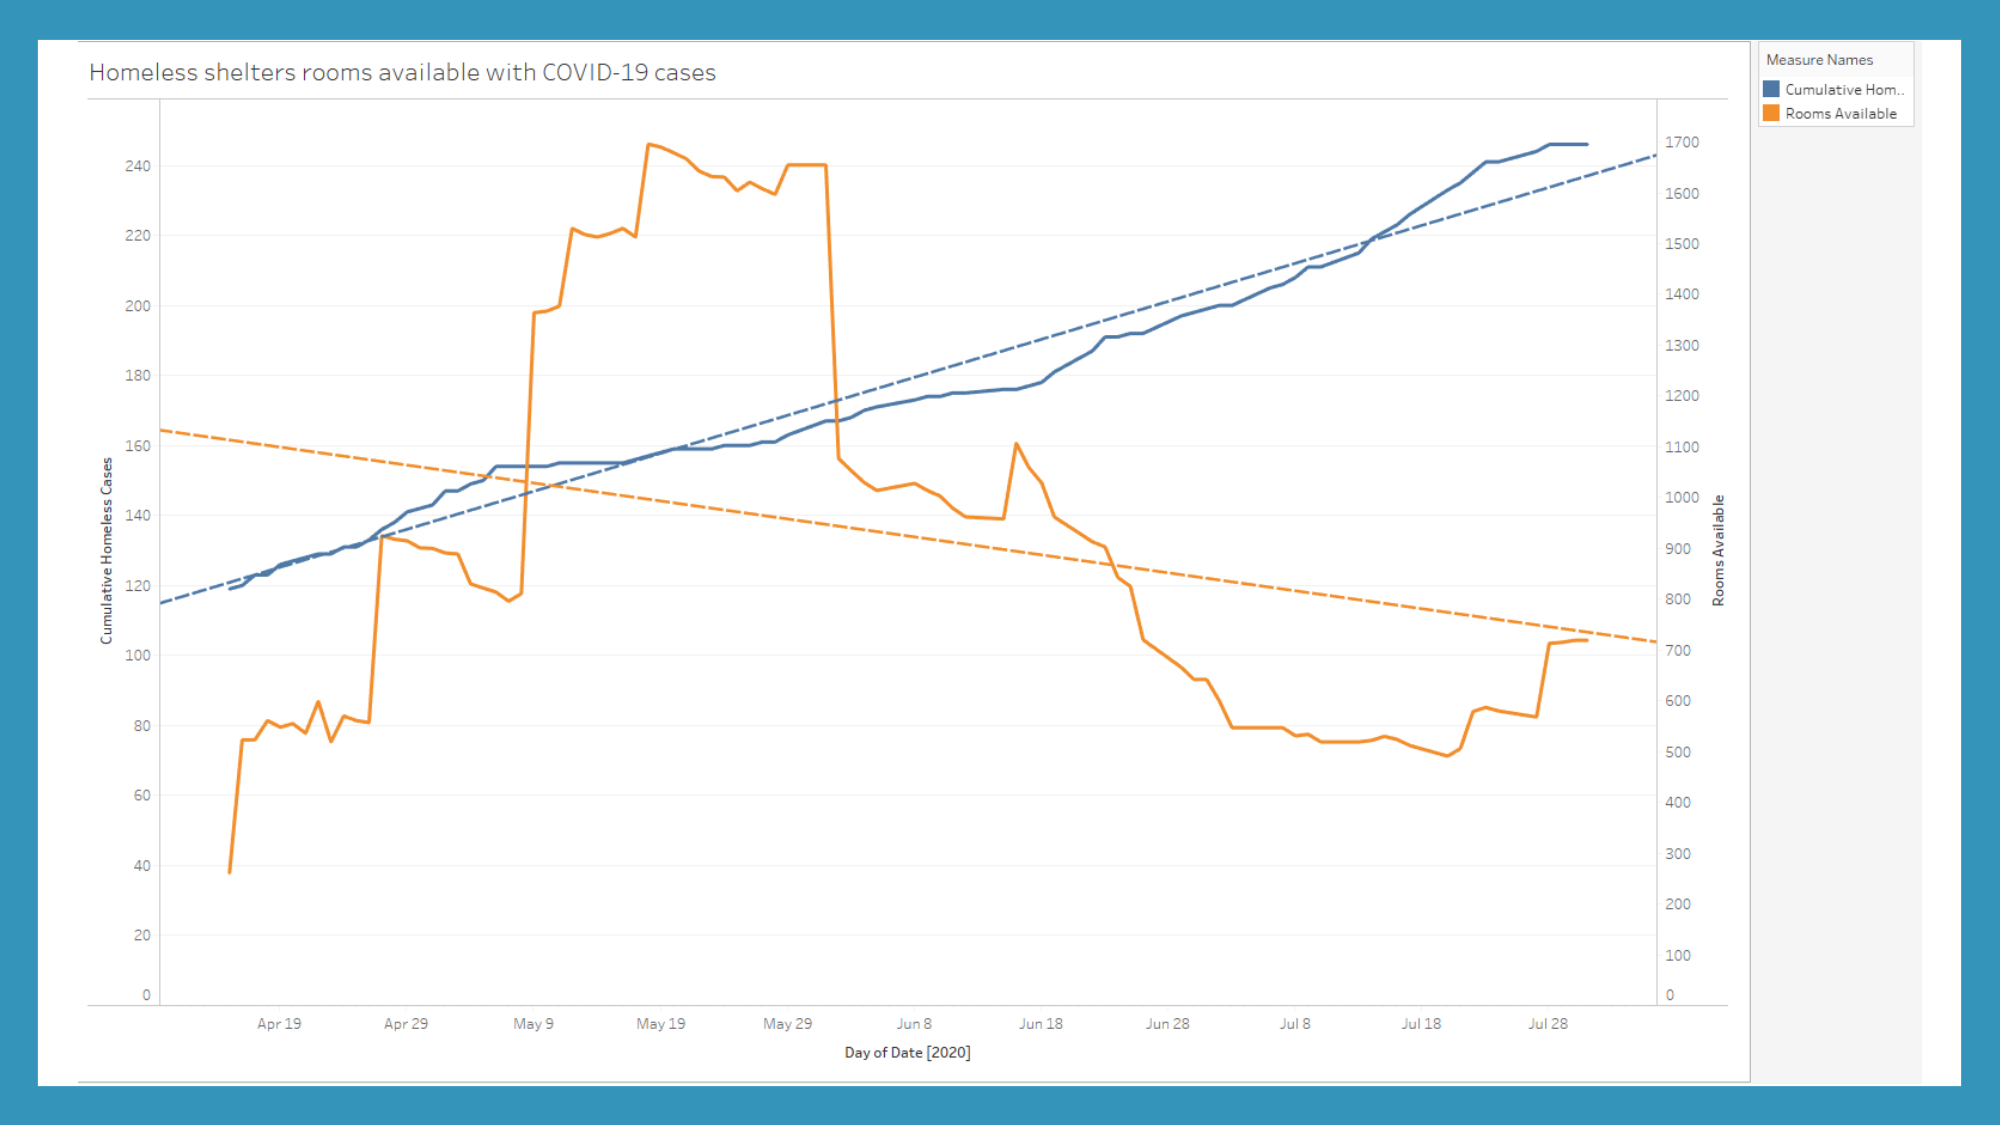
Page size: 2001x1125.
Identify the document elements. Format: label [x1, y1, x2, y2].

picture [77, 40, 1923, 1085]
